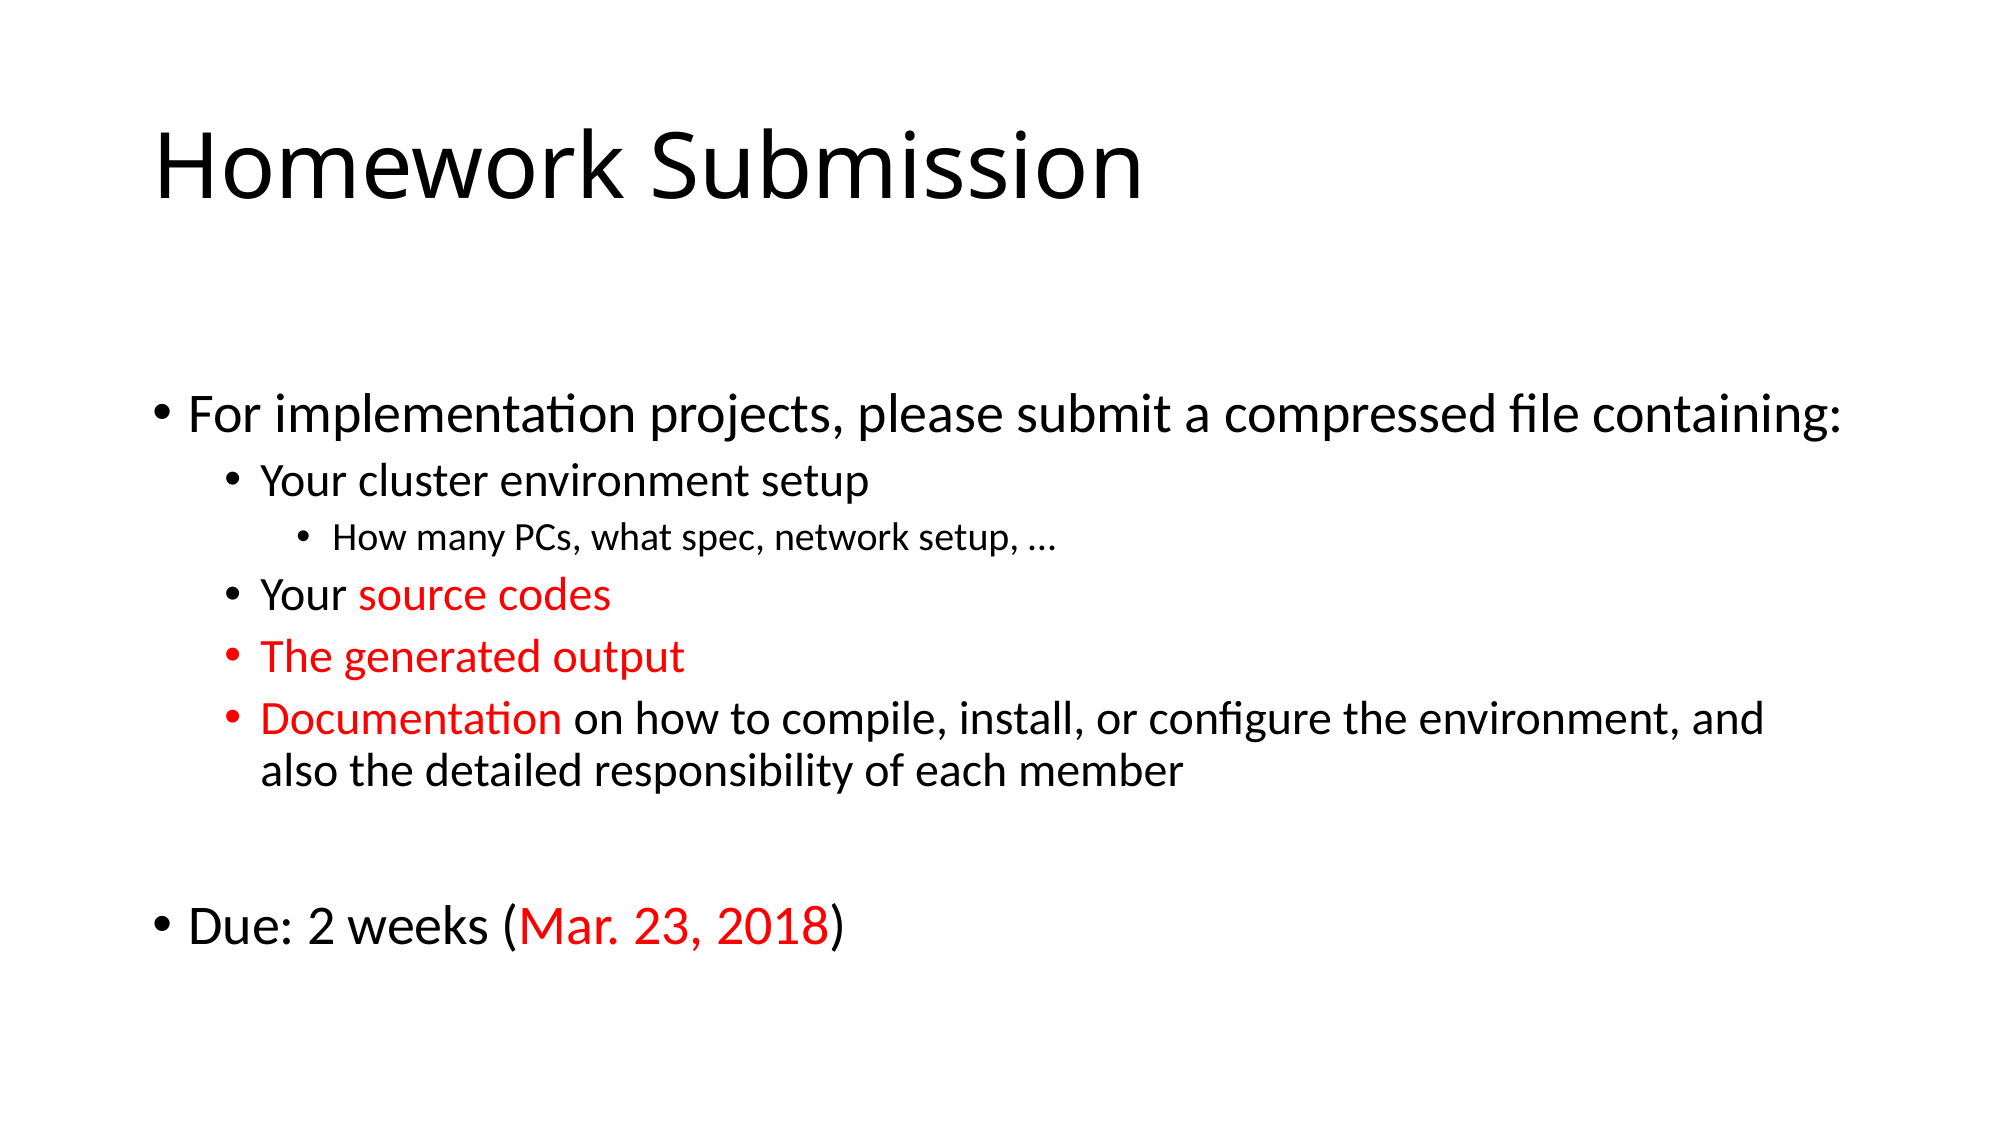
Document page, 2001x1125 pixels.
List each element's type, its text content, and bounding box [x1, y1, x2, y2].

list For implementation projects, please submit a compressed file containing: Your cluster environment setup How many PCs, what spec, network setup, … Your source codes The generated output Documentation on how to compile, install, or configure the environment, and also the detailed responsibility of each member Due: 2 weeks (Mar. 23, 2018) [137, 299, 1863, 1014]
title Homework Submission [137, 59, 1863, 278]
